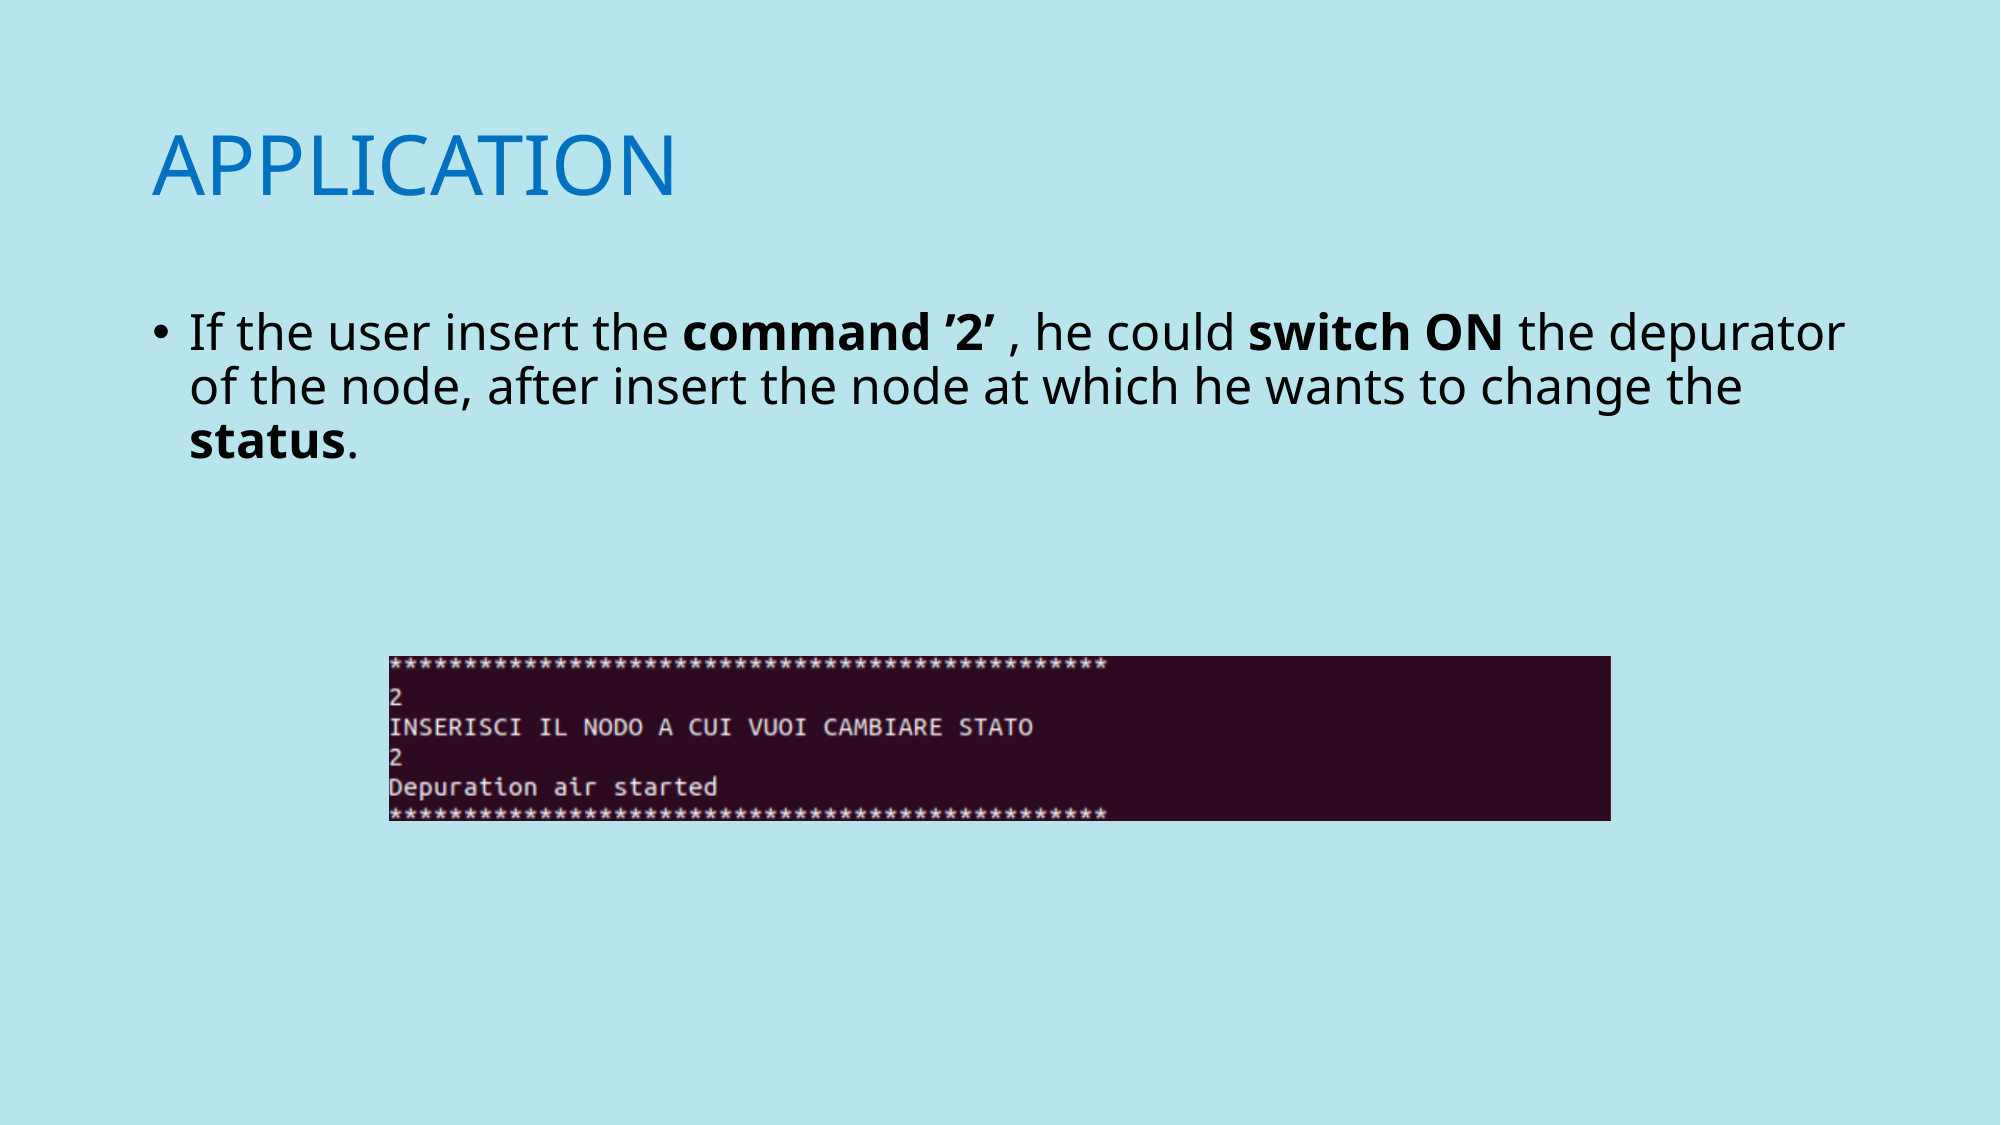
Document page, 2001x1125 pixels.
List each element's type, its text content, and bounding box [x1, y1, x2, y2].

picture [389, 656, 1611, 821]
title APPLICATION [137, 59, 1863, 278]
list If the user insert the command ’2’ , he could switch ON the depurator of the node, after insert the node at which he wants to change the status. [137, 299, 1863, 1014]
